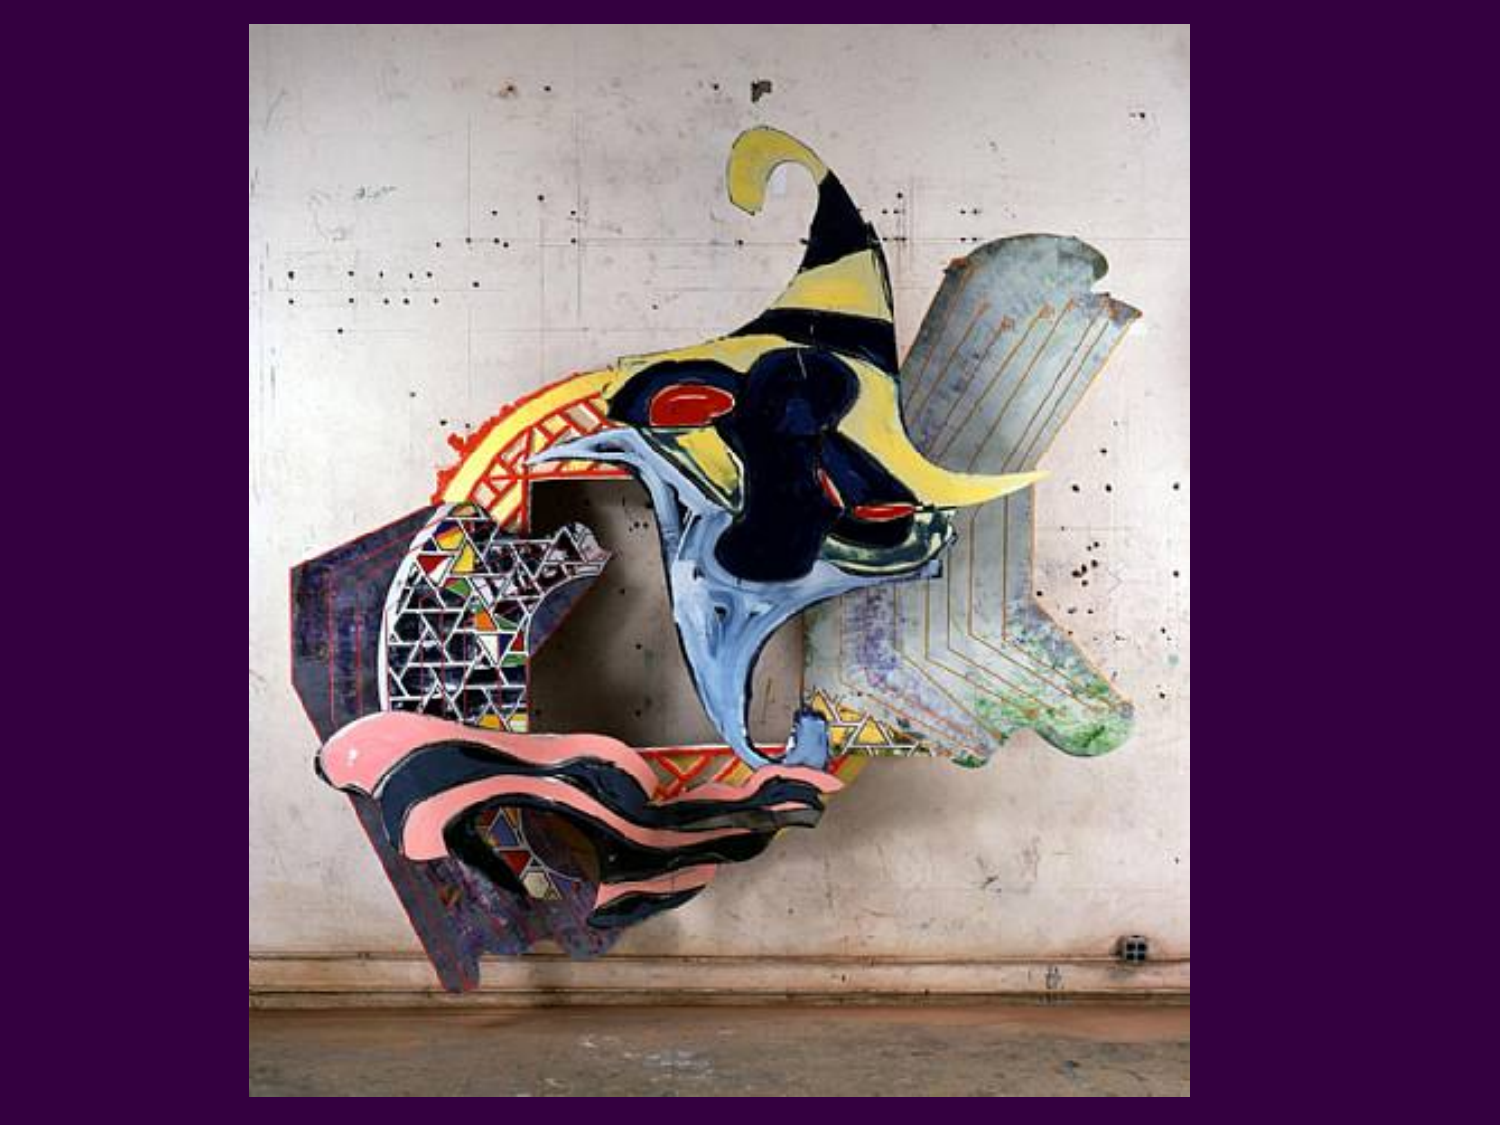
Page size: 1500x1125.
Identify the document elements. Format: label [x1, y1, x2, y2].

picture [249, 24, 1190, 1097]
